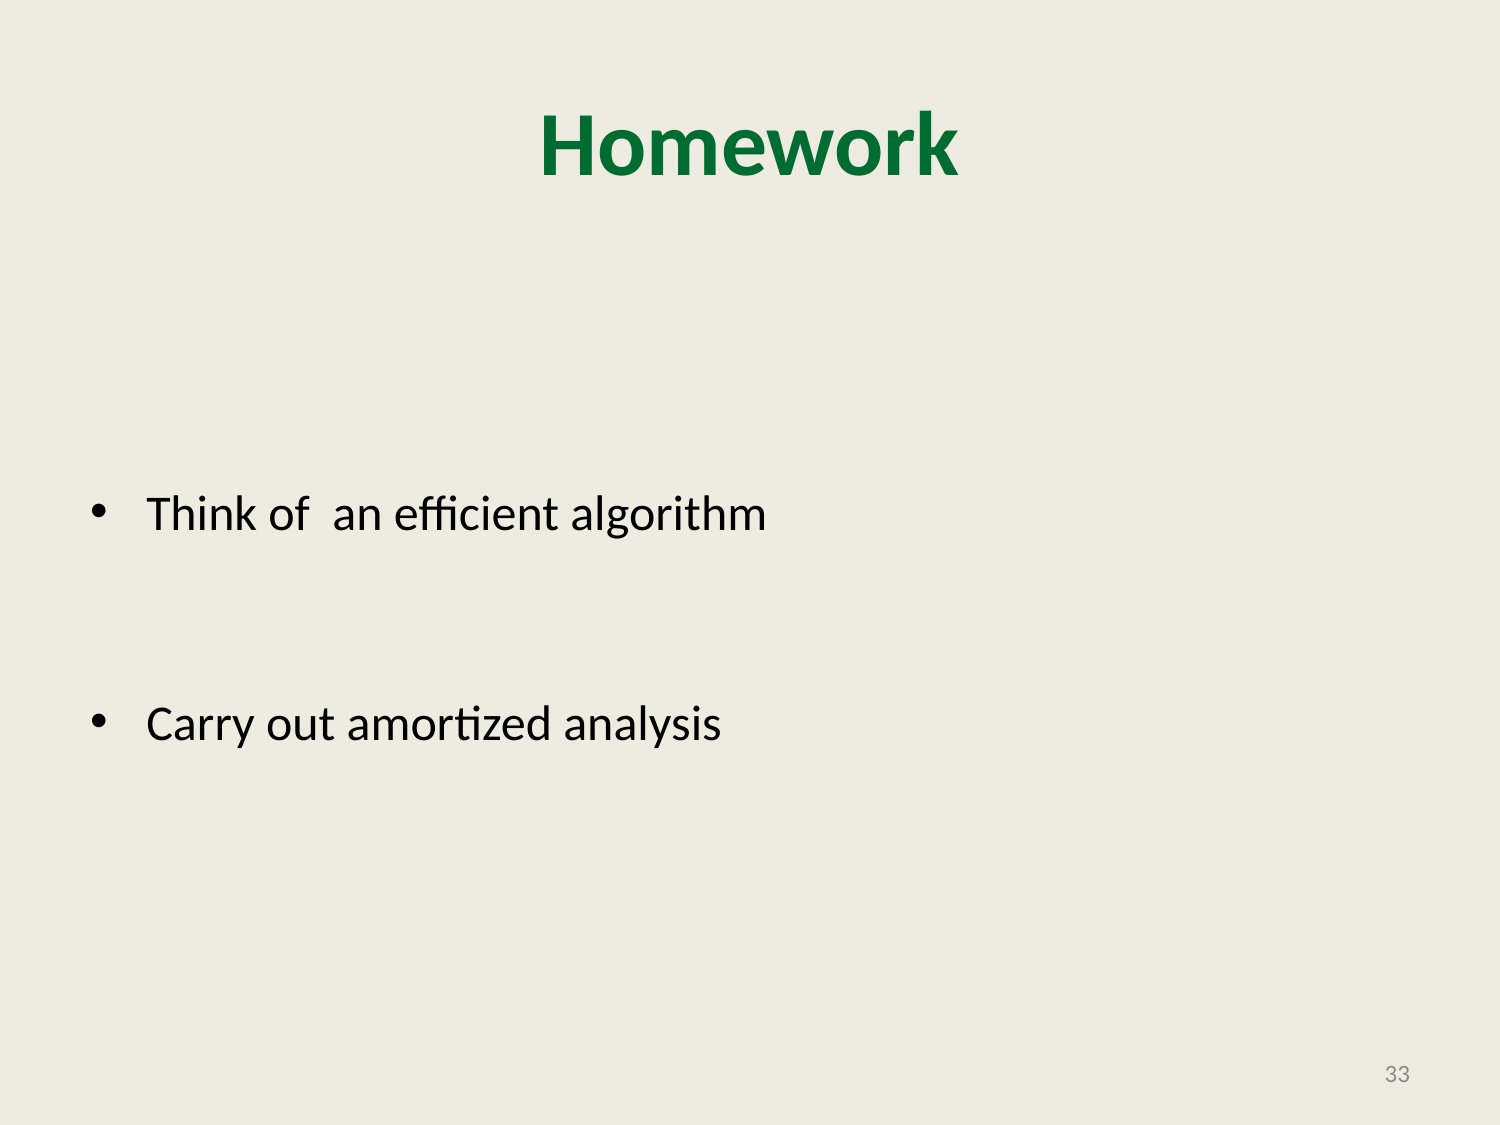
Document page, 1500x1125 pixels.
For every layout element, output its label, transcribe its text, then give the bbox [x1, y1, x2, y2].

slide_number 33 [1074, 1042, 1425, 1103]
list Think of an efficient algorithm Carry out amortized analysis [75, 262, 1425, 1005]
title Homework [75, 45, 1425, 233]
